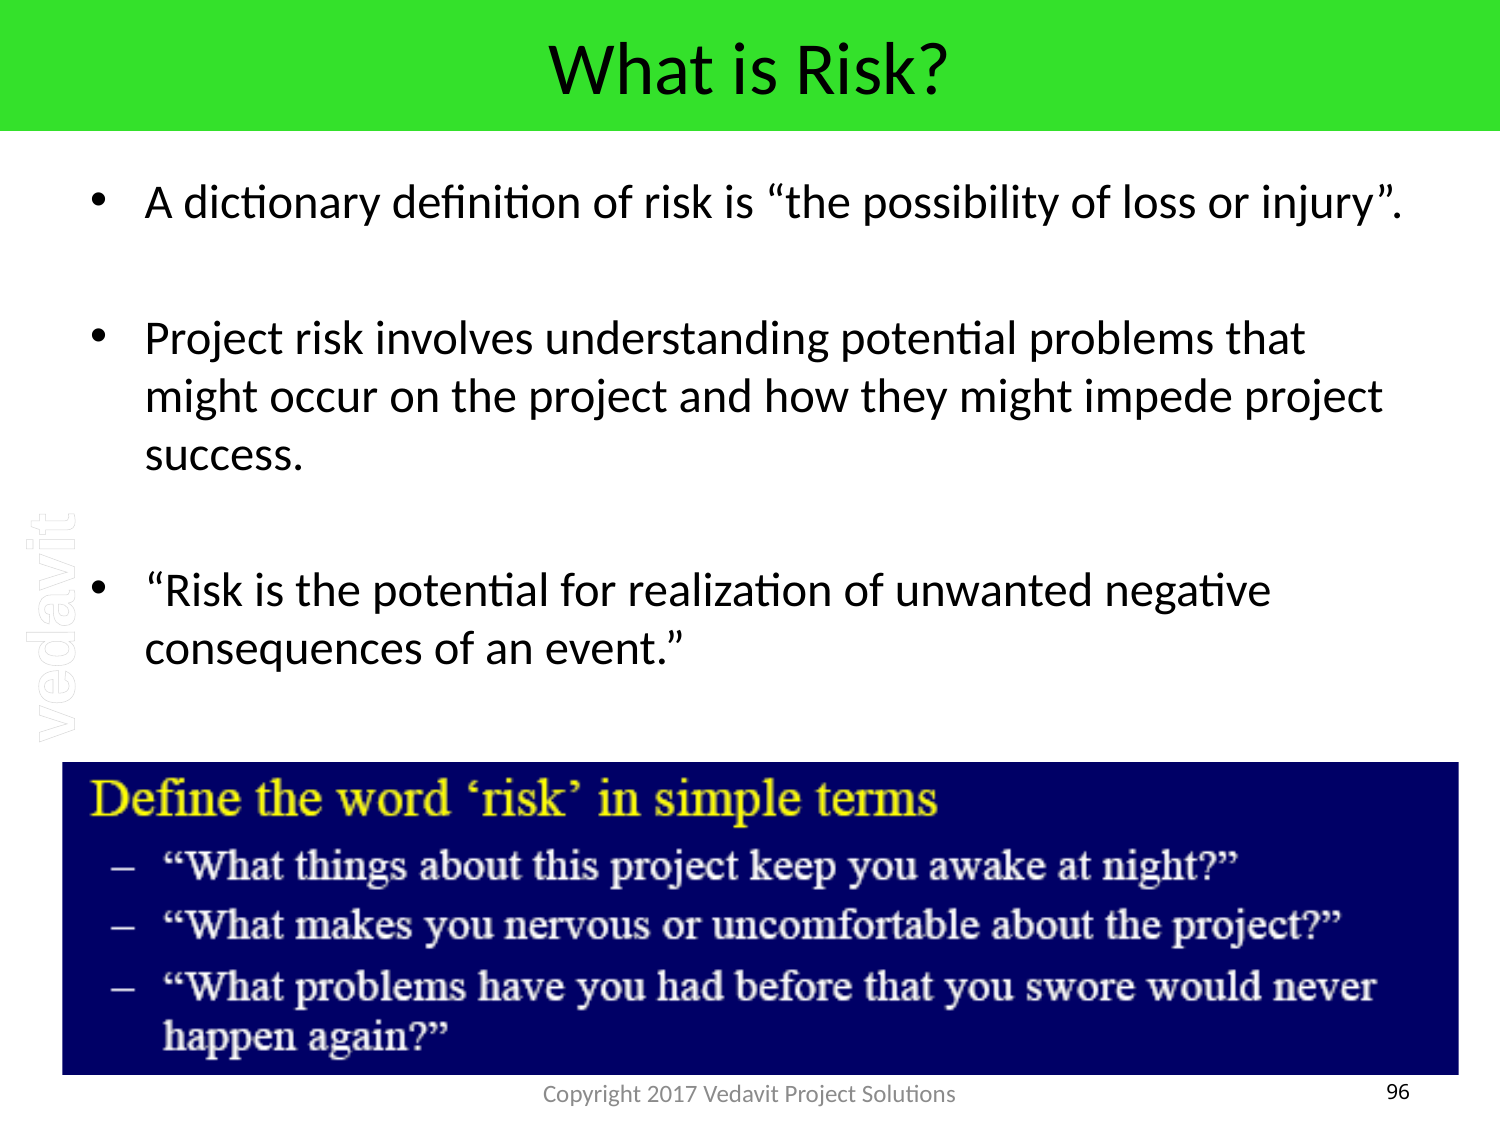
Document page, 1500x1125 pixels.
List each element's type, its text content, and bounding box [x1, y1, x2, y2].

list A dictionary definition of risk is “the possibility of loss or injury”. Project risk involves understanding potential problems that might occur on the project and how they might impede project success. “Risk is the potential for realization of unwanted negative consequences of an event.” Project Risk is an uncertain event or condition, that if it occurs, has a positive or negative impact on project objectives. (PMBOK) [75, 162, 1425, 760]
footer Copyright 2017 Vedavit Project Solutions [512, 1083, 988, 1123]
title What is Risk? [0, 0, 1500, 131]
picture [62, 762, 1459, 1075]
slide_number 96 [1074, 1083, 1425, 1123]
